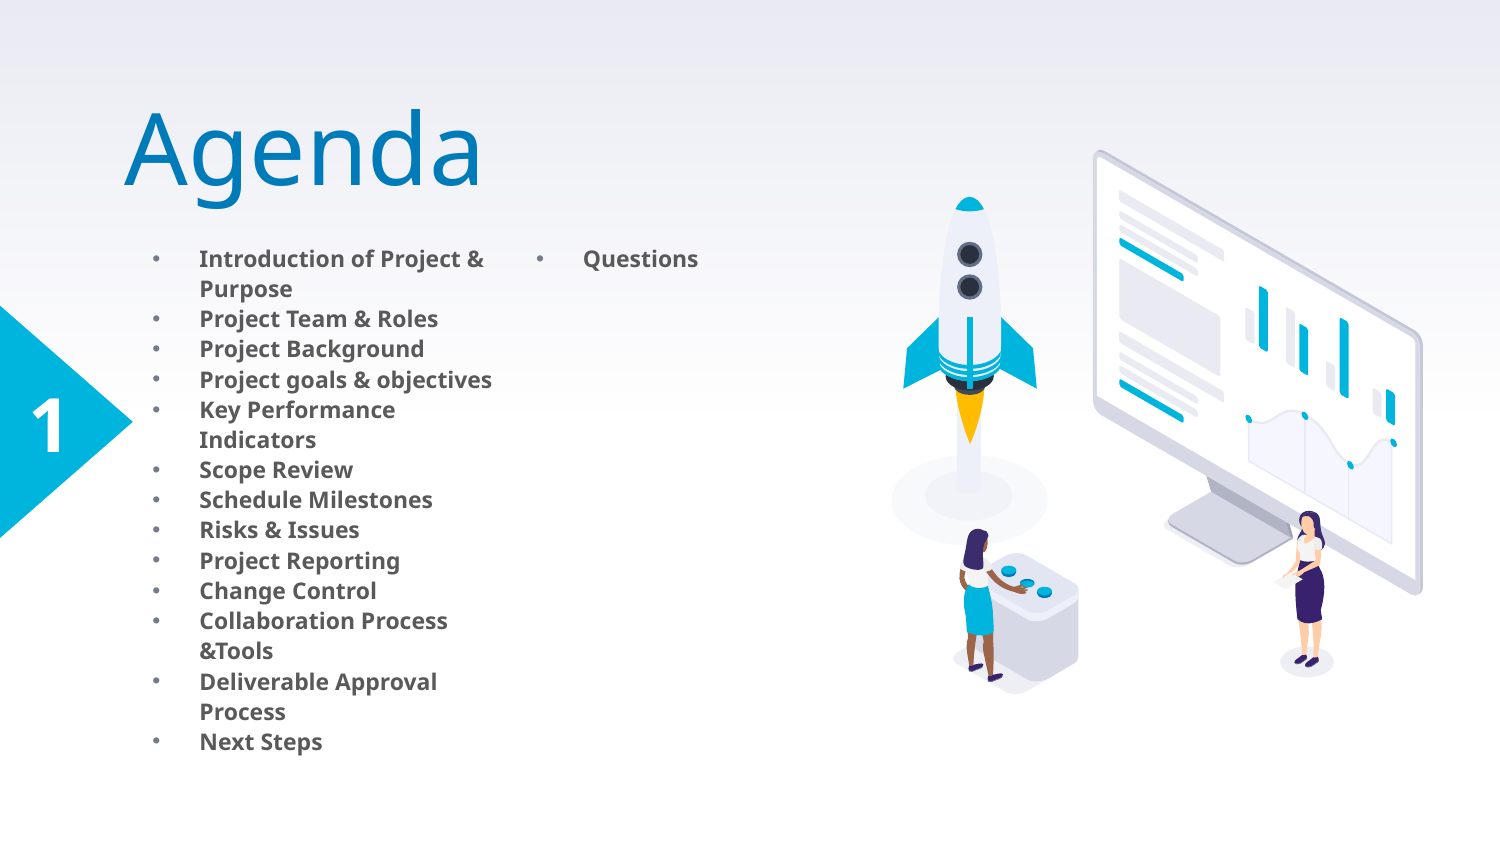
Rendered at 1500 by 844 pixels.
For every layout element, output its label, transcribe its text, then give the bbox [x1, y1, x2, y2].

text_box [891, 149, 1424, 695]
title Agenda [124, 13, 892, 205]
text_box 1 [0, 306, 100, 540]
subtitle Introduction of Project & Purpose Project Team & Roles Project Background Project goals & objectives Key Performance Indicators Scope Review Schedule Milestones Risks & Issues Project Reporting Change Control Collaboration Process &Tools Deliverable Approval Process Next Steps Questions [133, 241, 901, 757]
